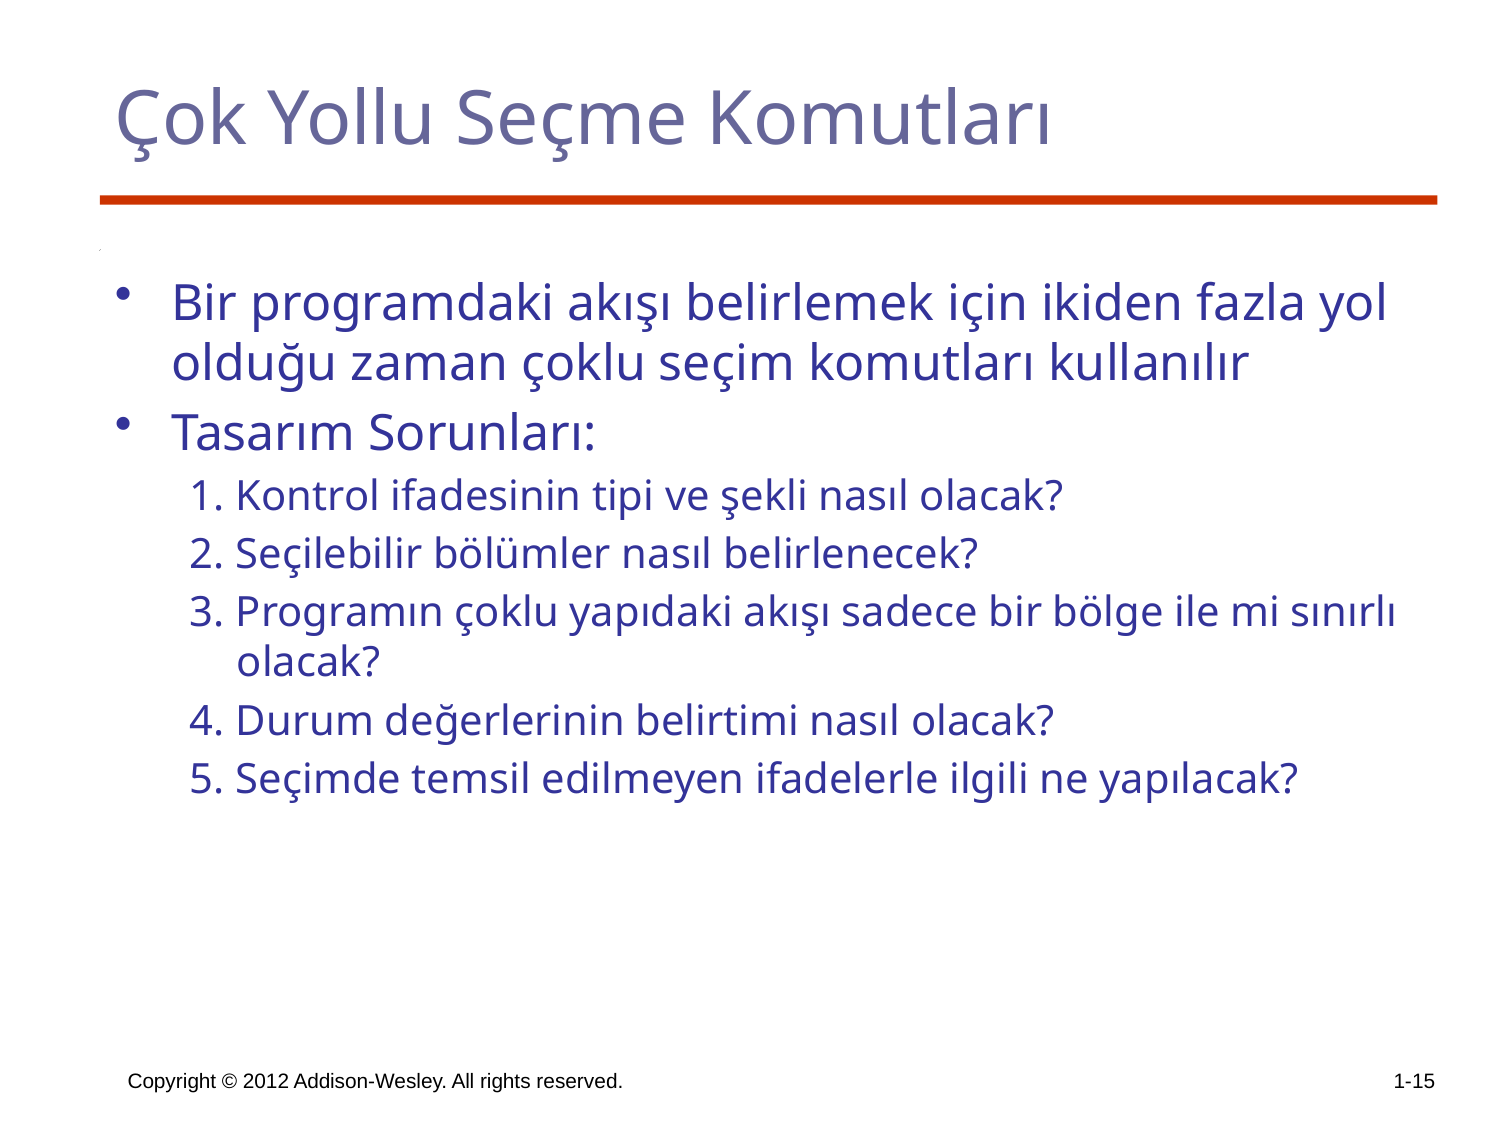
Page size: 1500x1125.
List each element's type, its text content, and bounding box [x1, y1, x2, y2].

title Çok Yollu Seçme Komutları [99, 62, 1438, 250]
footer Copyright © 2012 Addison-Wesley. All rights reserved. [112, 1024, 801, 1101]
list Bir programdaki akışı belirlemek için ikiden fazla yol olduğu zaman çoklu seçim komutları kullanılır Tasarım Sorunları: 1. Kontrol ifadesinin tipi ve şekli nasıl olacak? 2. Seçilebilir bölümler nasıl belirlenecek? 3. Programın çoklu yapıdaki akışı sadece bir bölge ile mi sınırlı olacak? 4. Durum değerlerinin belirtimi nasıl olacak? 5. Seçimde temsil edilmeyen ifadelerle ilgili ne yapılacak? [99, 262, 1438, 1013]
slide_number 1-15 [1137, 1024, 1451, 1101]
